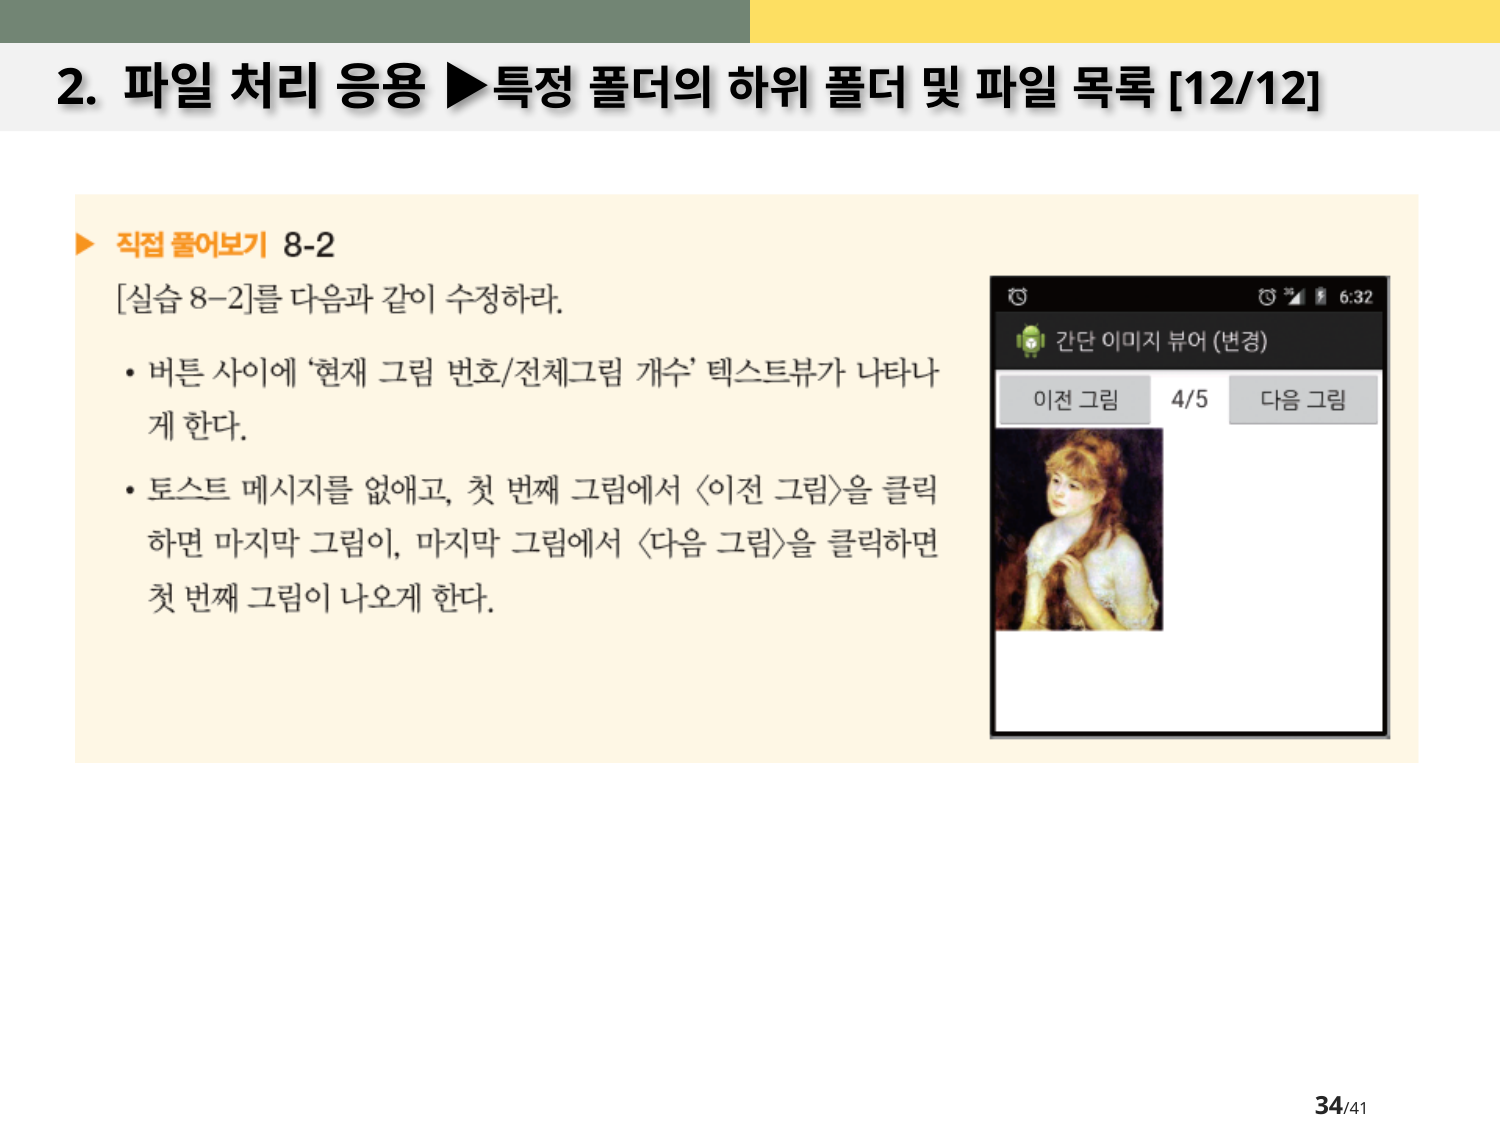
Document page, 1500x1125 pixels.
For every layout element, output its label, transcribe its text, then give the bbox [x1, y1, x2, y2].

title 2. 파일 처리 응용 ▶특정 폴더의 하위 폴더 및 파일 목록[12/12] [41, 42, 1459, 128]
picture [75, 193, 1425, 763]
